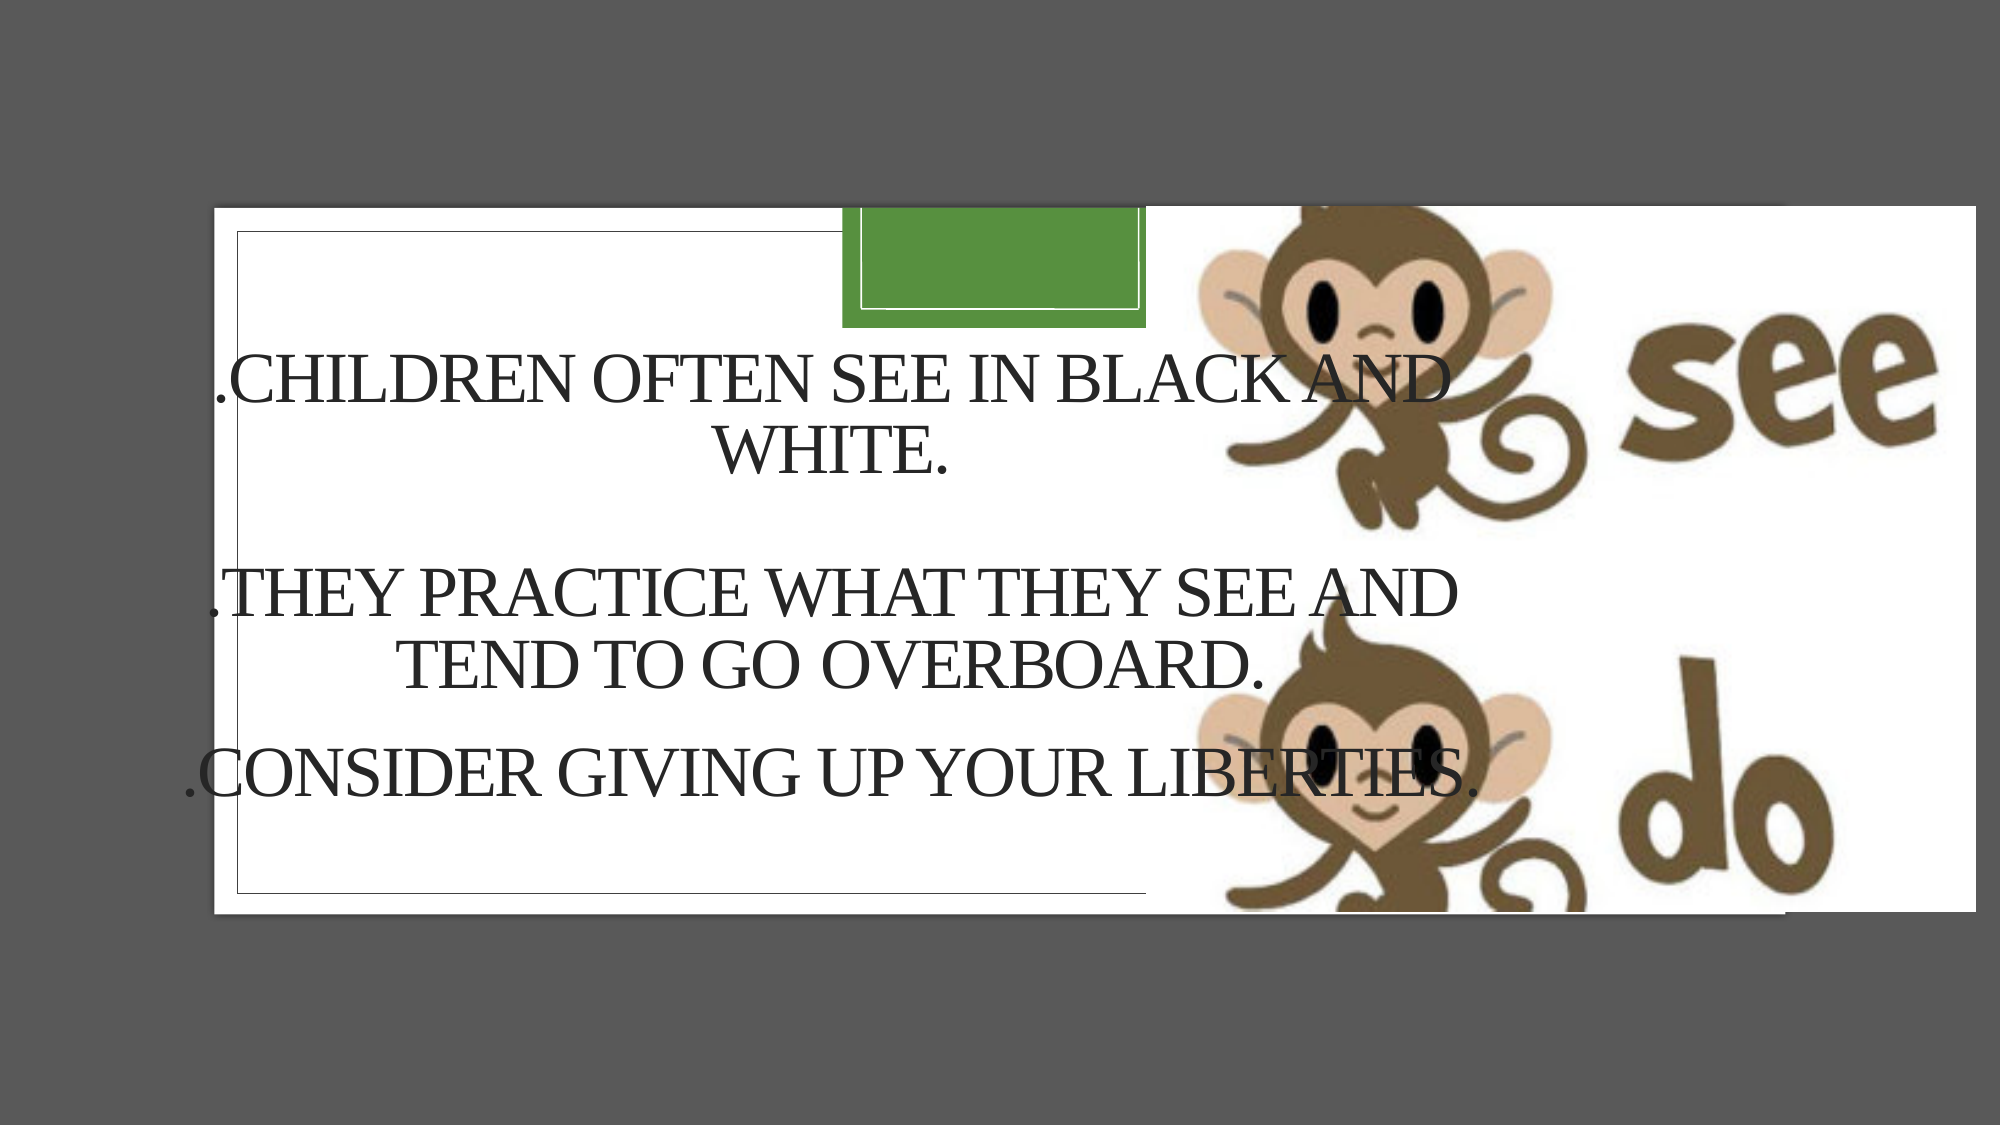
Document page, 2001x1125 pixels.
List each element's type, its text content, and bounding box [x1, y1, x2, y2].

picture [1146, 206, 1977, 913]
text_box .Children often see in black and white. .They practice what they see and tend to go overboard. .Consider giving up your liberties. [165, 300, 1498, 1013]
